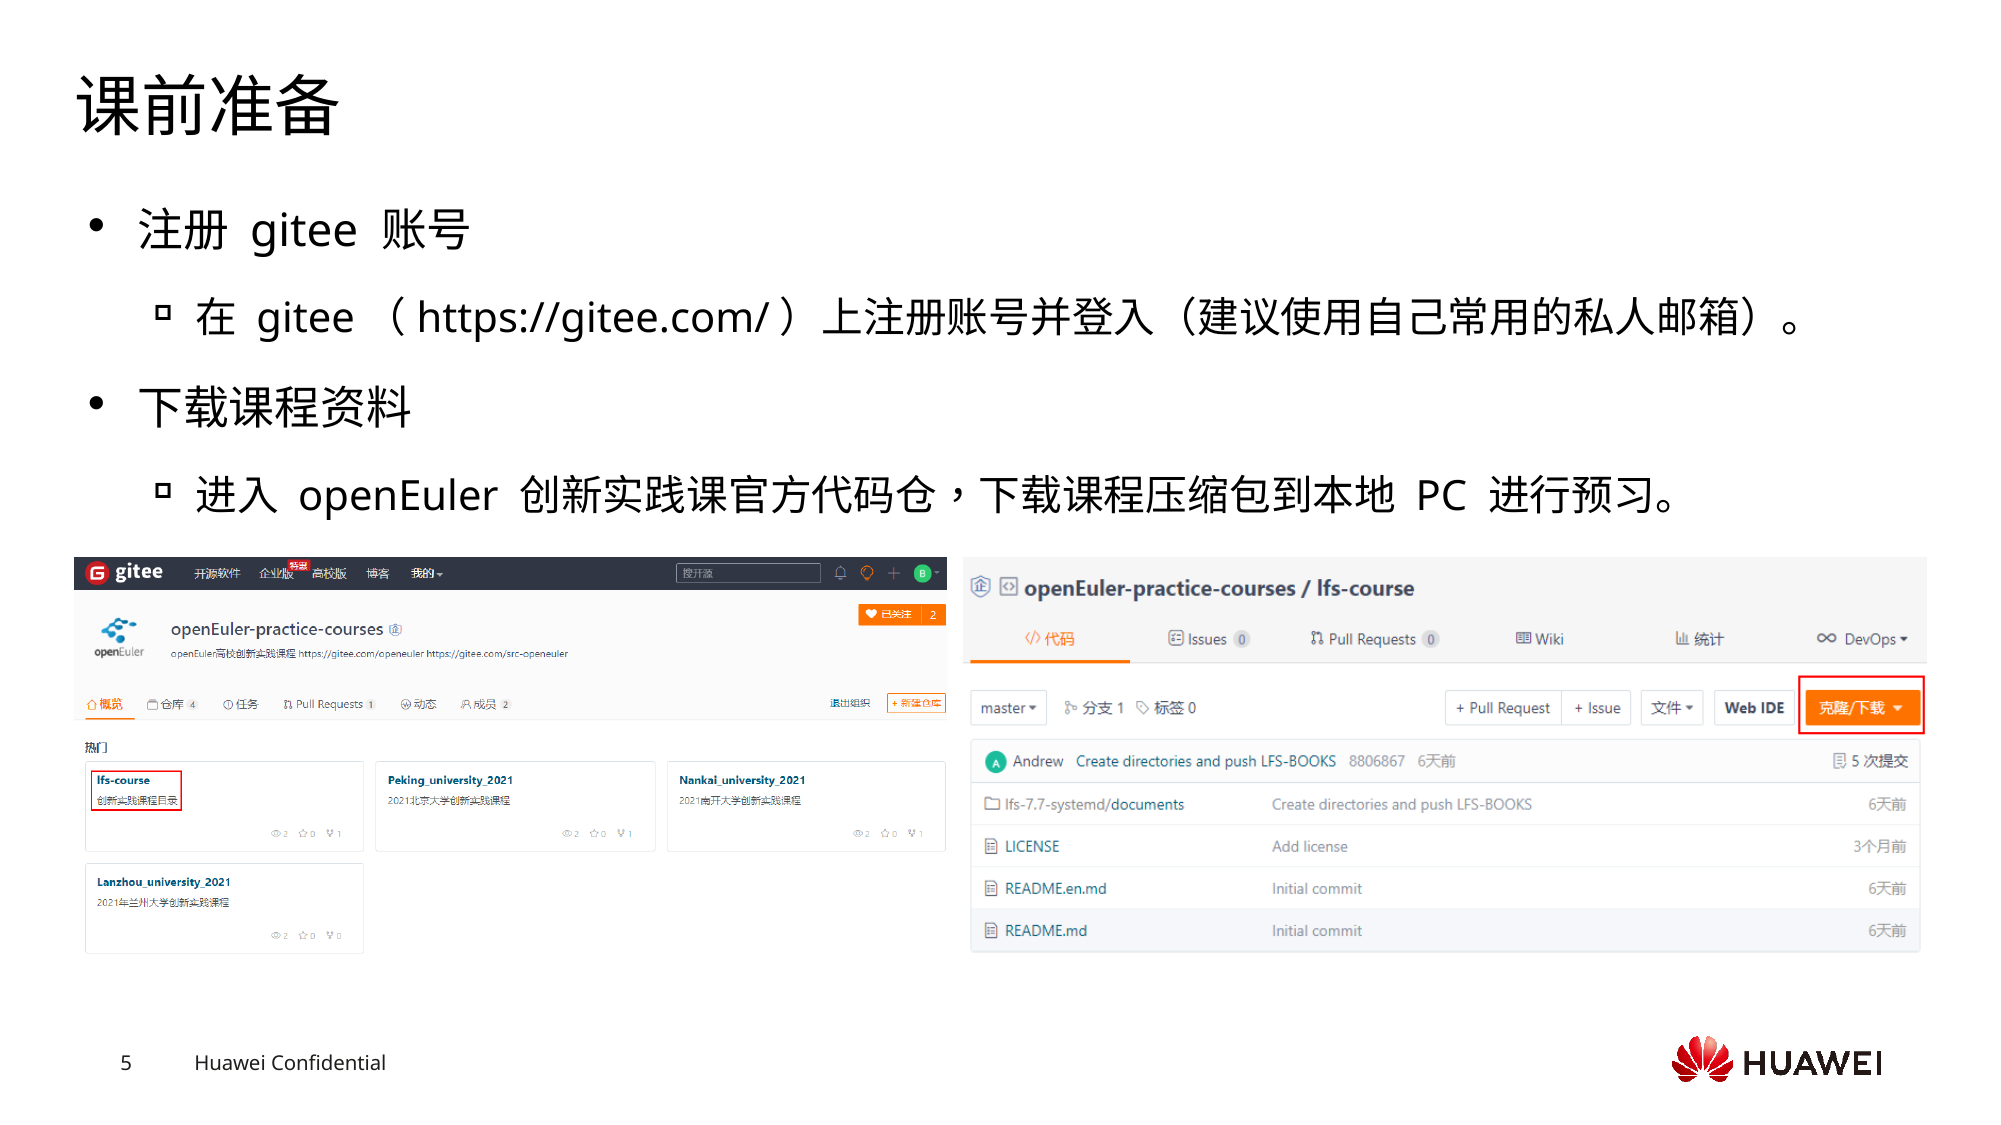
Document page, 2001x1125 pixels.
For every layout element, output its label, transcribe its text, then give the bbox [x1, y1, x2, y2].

picture [963, 557, 1928, 956]
title 课前准备 [74, 73, 1928, 154]
picture [74, 557, 947, 956]
picture [1672, 1036, 1881, 1082]
list 注册 gitee 账号 在 gitee（https://gitee.com/）上注册账号并登入（建议使用自己常用的私人邮箱）。 下载课程资料 进入 openEuler 创新实践课官方代码仓，下载课程压缩包到本地 PC 进行预习。 [74, 171, 1928, 973]
